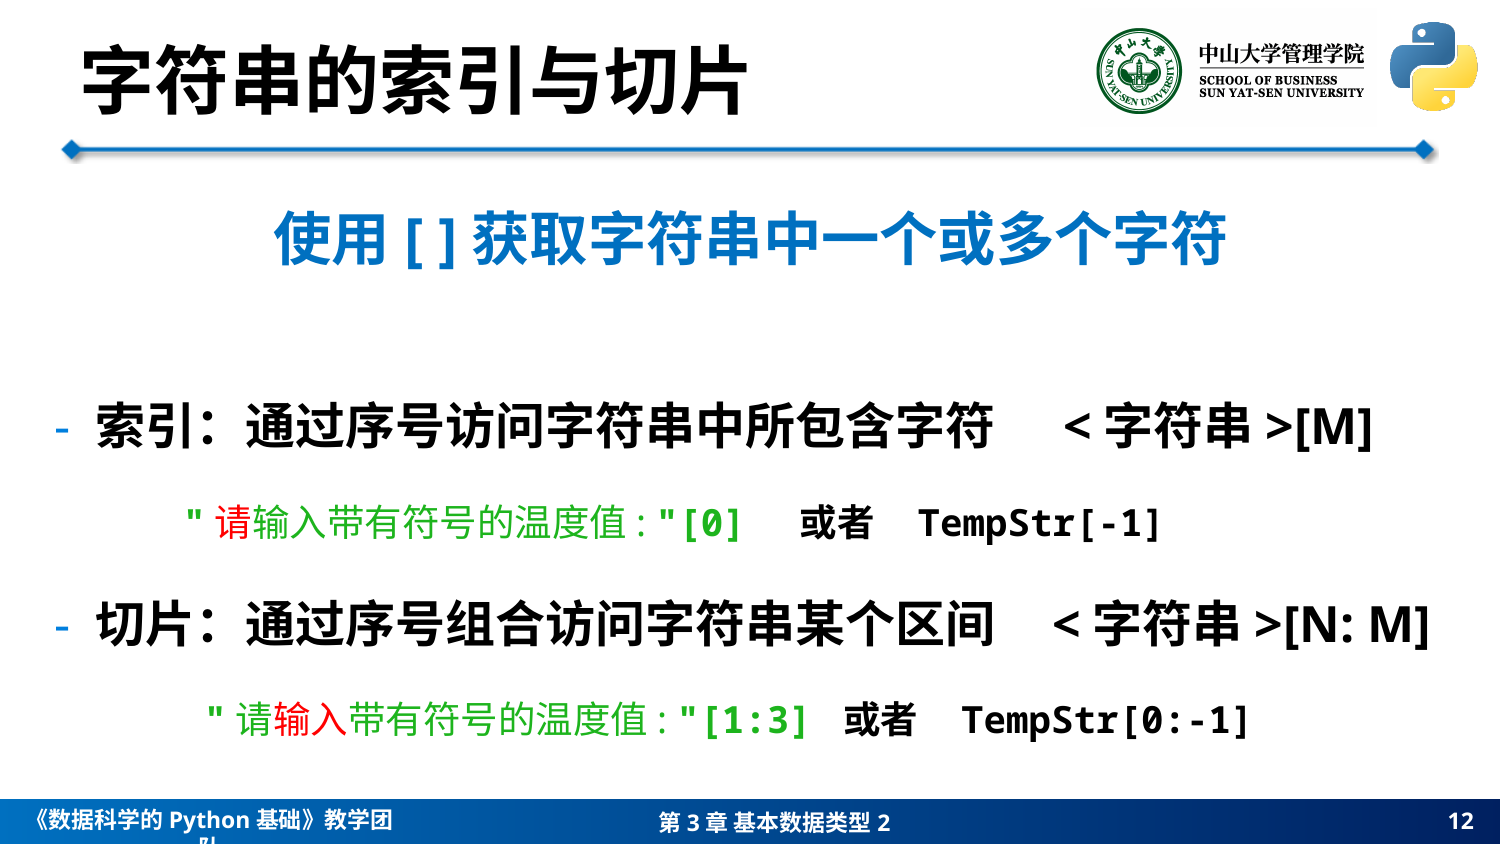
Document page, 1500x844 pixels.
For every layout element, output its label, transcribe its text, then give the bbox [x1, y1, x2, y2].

text_box 字符串的索引与切片 [76, 5, 1500, 127]
slide_number 12 [1151, 799, 1490, 844]
picture [53, 136, 1439, 164]
text_box 使用[ ]获取字符串中一个或多个字符 [1, 198, 1500, 285]
text_box - 索引：通过序号访问字符串中所包含字符 <字符串>[M] "请输入带有符号的温度值: "[0] 或者 TempStr[-1] - 切片：通过序号组合访问字符串某个区间 <字符串>[N: M] "请输入带有符号的温度值: "[1:3] 或者 TempStr[0:-1] [39, 339, 1485, 750]
